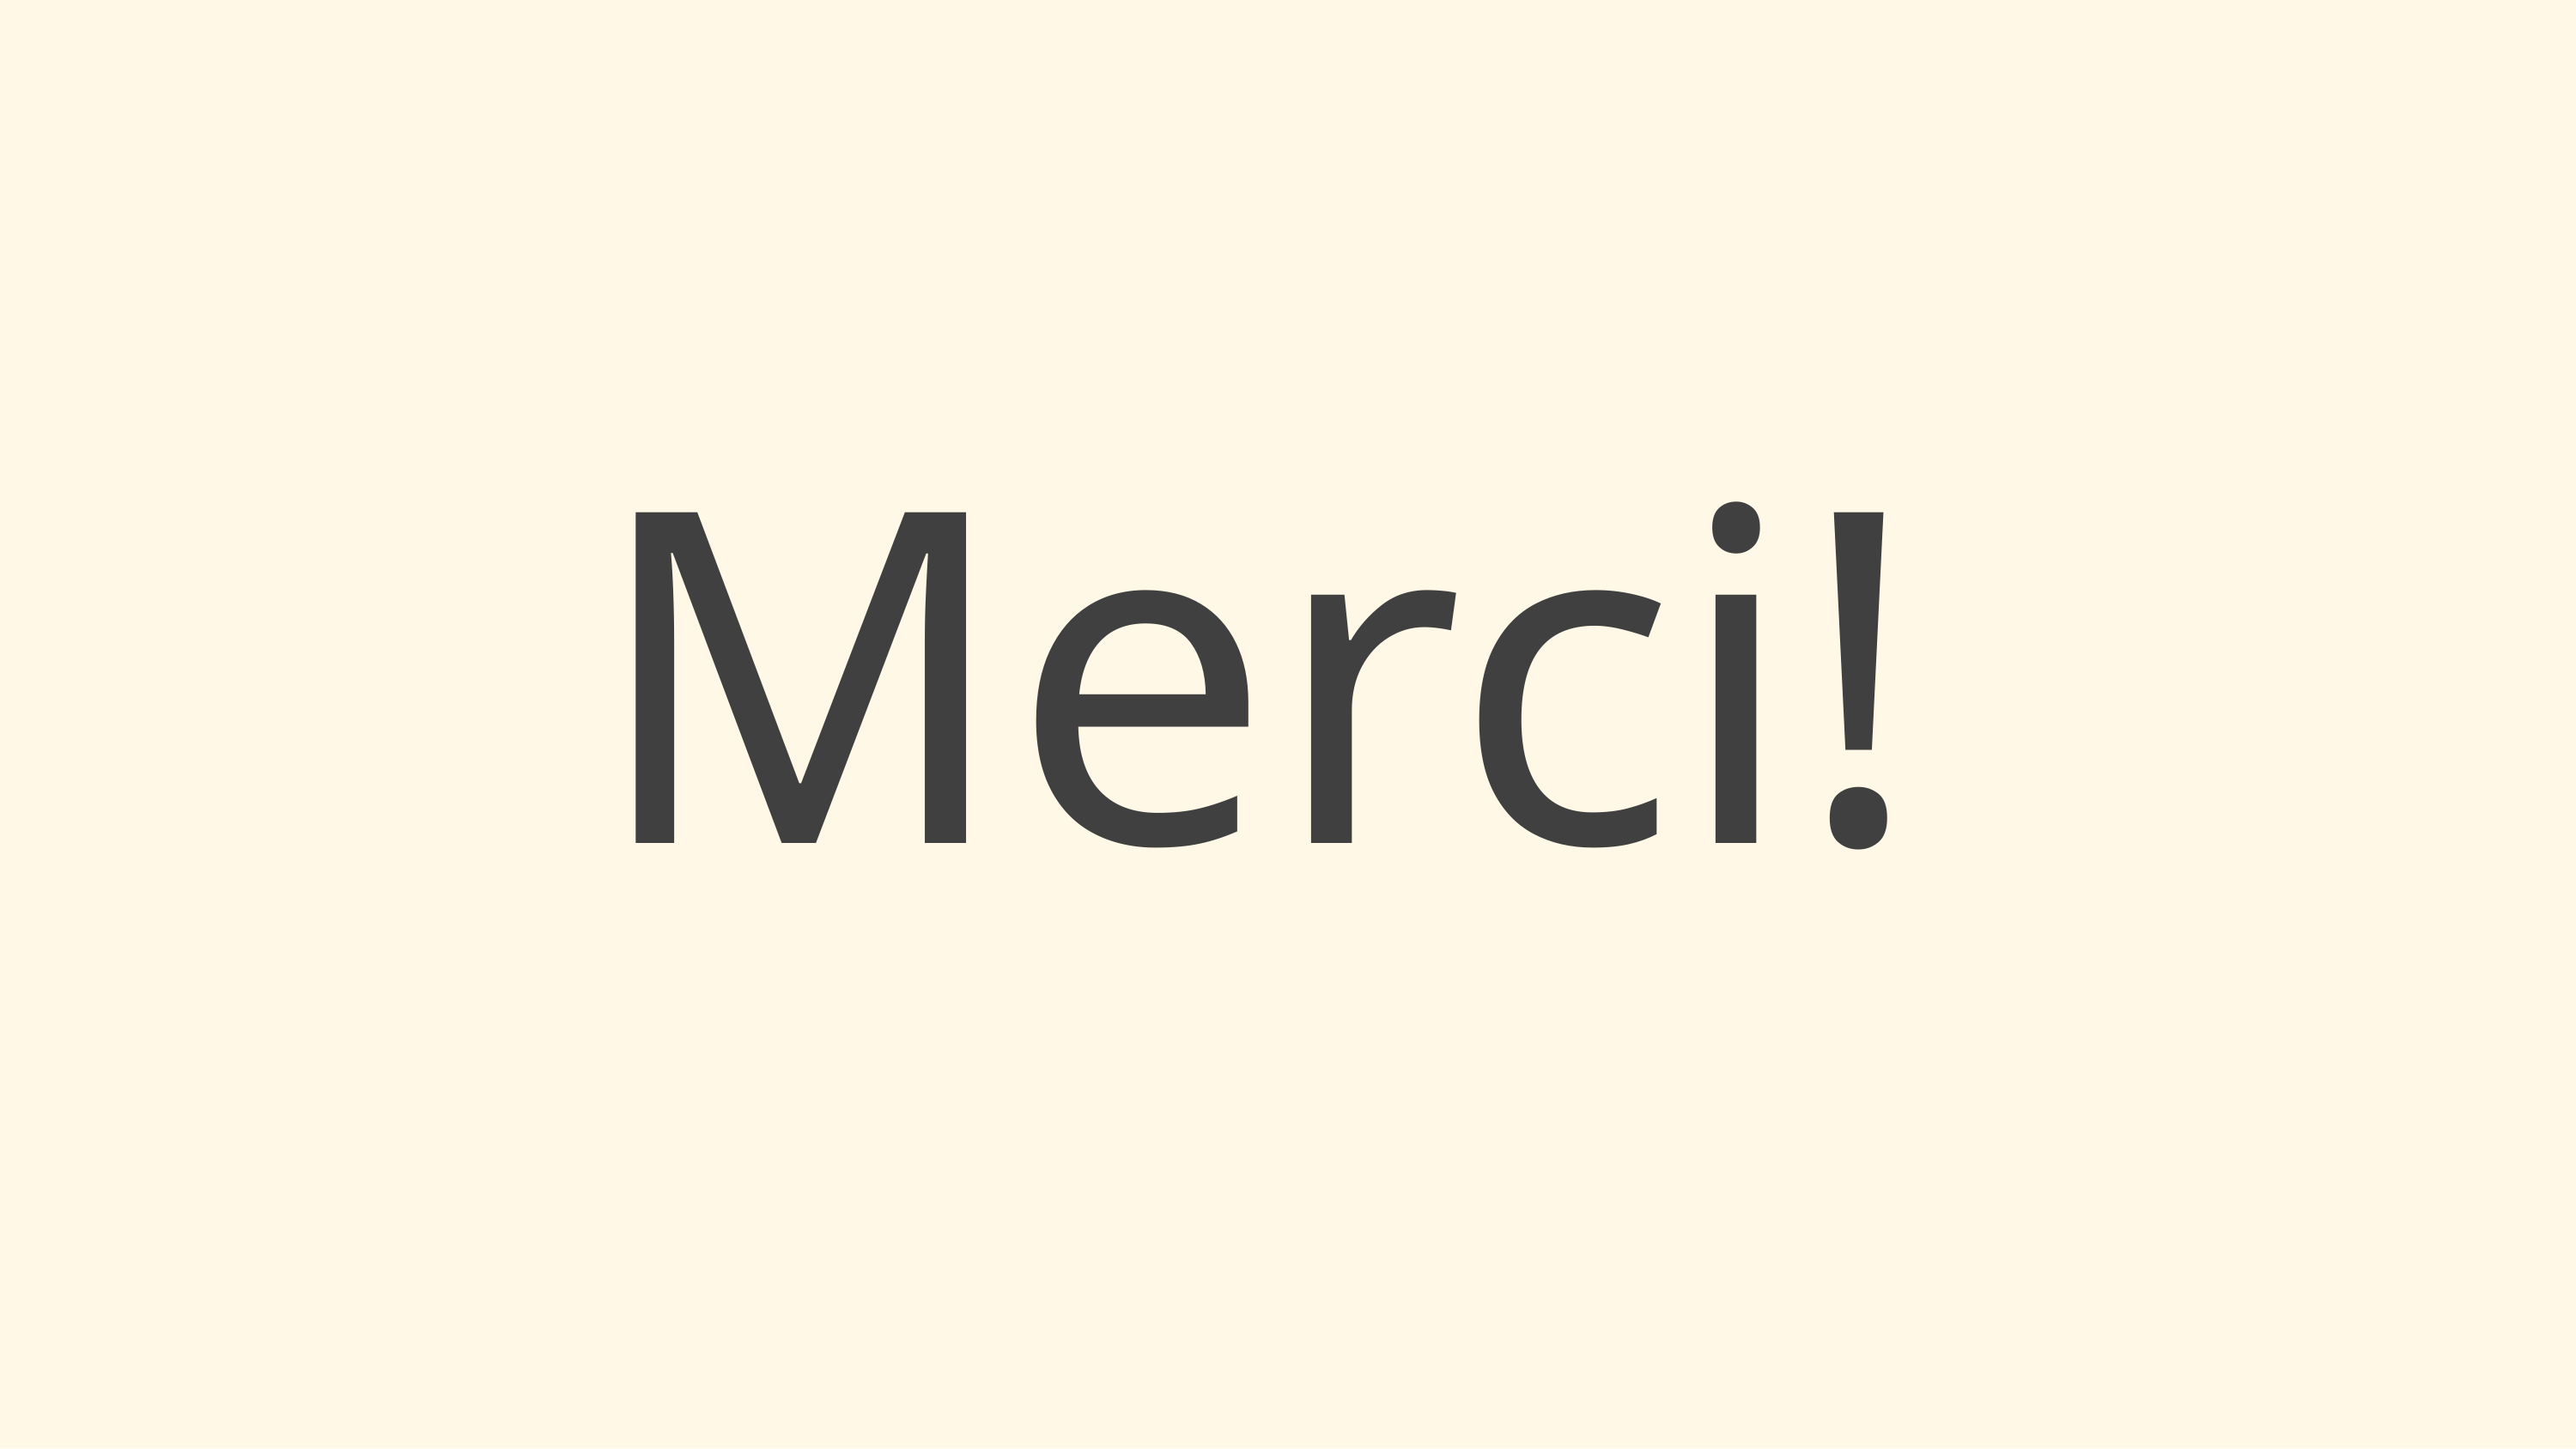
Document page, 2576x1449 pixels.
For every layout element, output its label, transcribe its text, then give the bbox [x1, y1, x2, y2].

title Merci! [505, 557, 2008, 950]
